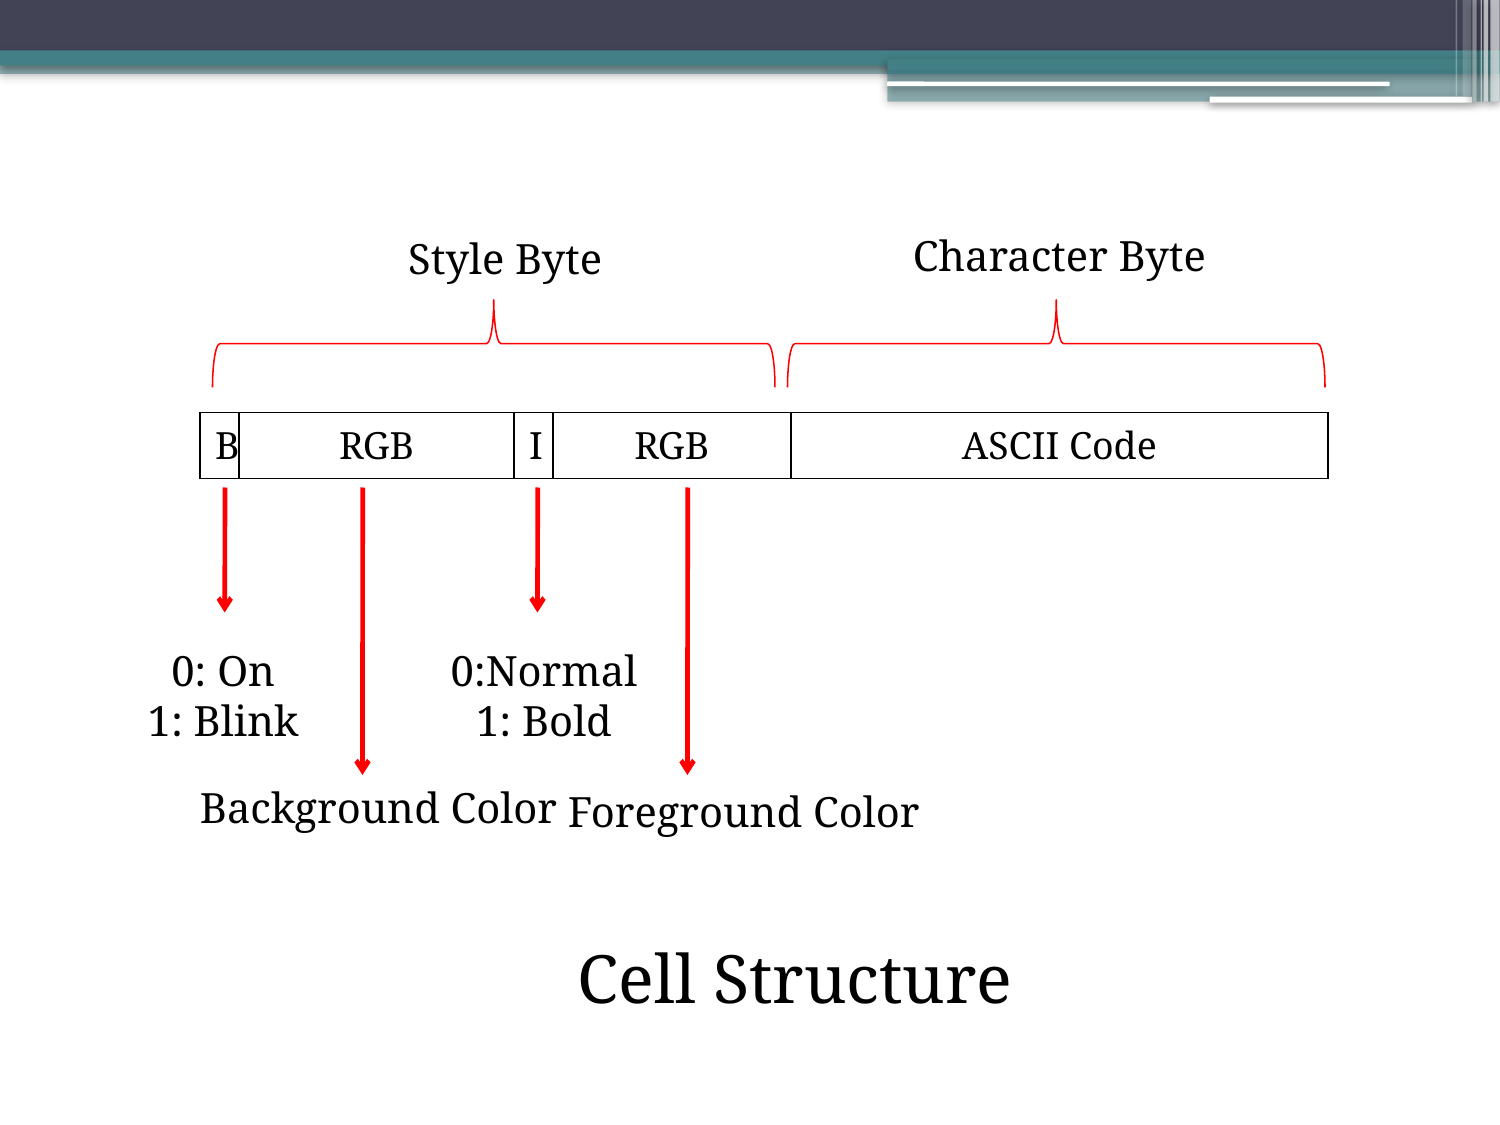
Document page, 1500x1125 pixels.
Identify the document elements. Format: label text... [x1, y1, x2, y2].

table_header B [201, 413, 238, 478]
table_header RGB [240, 413, 513, 478]
text_box 0: On 1: Blink [132, 637, 314, 753]
text_box 0:Normal 1: Bold [435, 637, 653, 753]
table_header ASCII Code [792, 413, 1327, 478]
table_header RGB [554, 413, 790, 478]
text_box [786, 299, 1326, 388]
text_box Foreground Color [553, 778, 935, 843]
text_box Character Byte [898, 221, 1221, 287]
table_header I [515, 413, 552, 478]
text_box [211, 299, 776, 388]
text_box Style Byte [393, 224, 617, 290]
text_box Background Color [185, 774, 573, 840]
text_box Cell Structure [562, 928, 1028, 1024]
